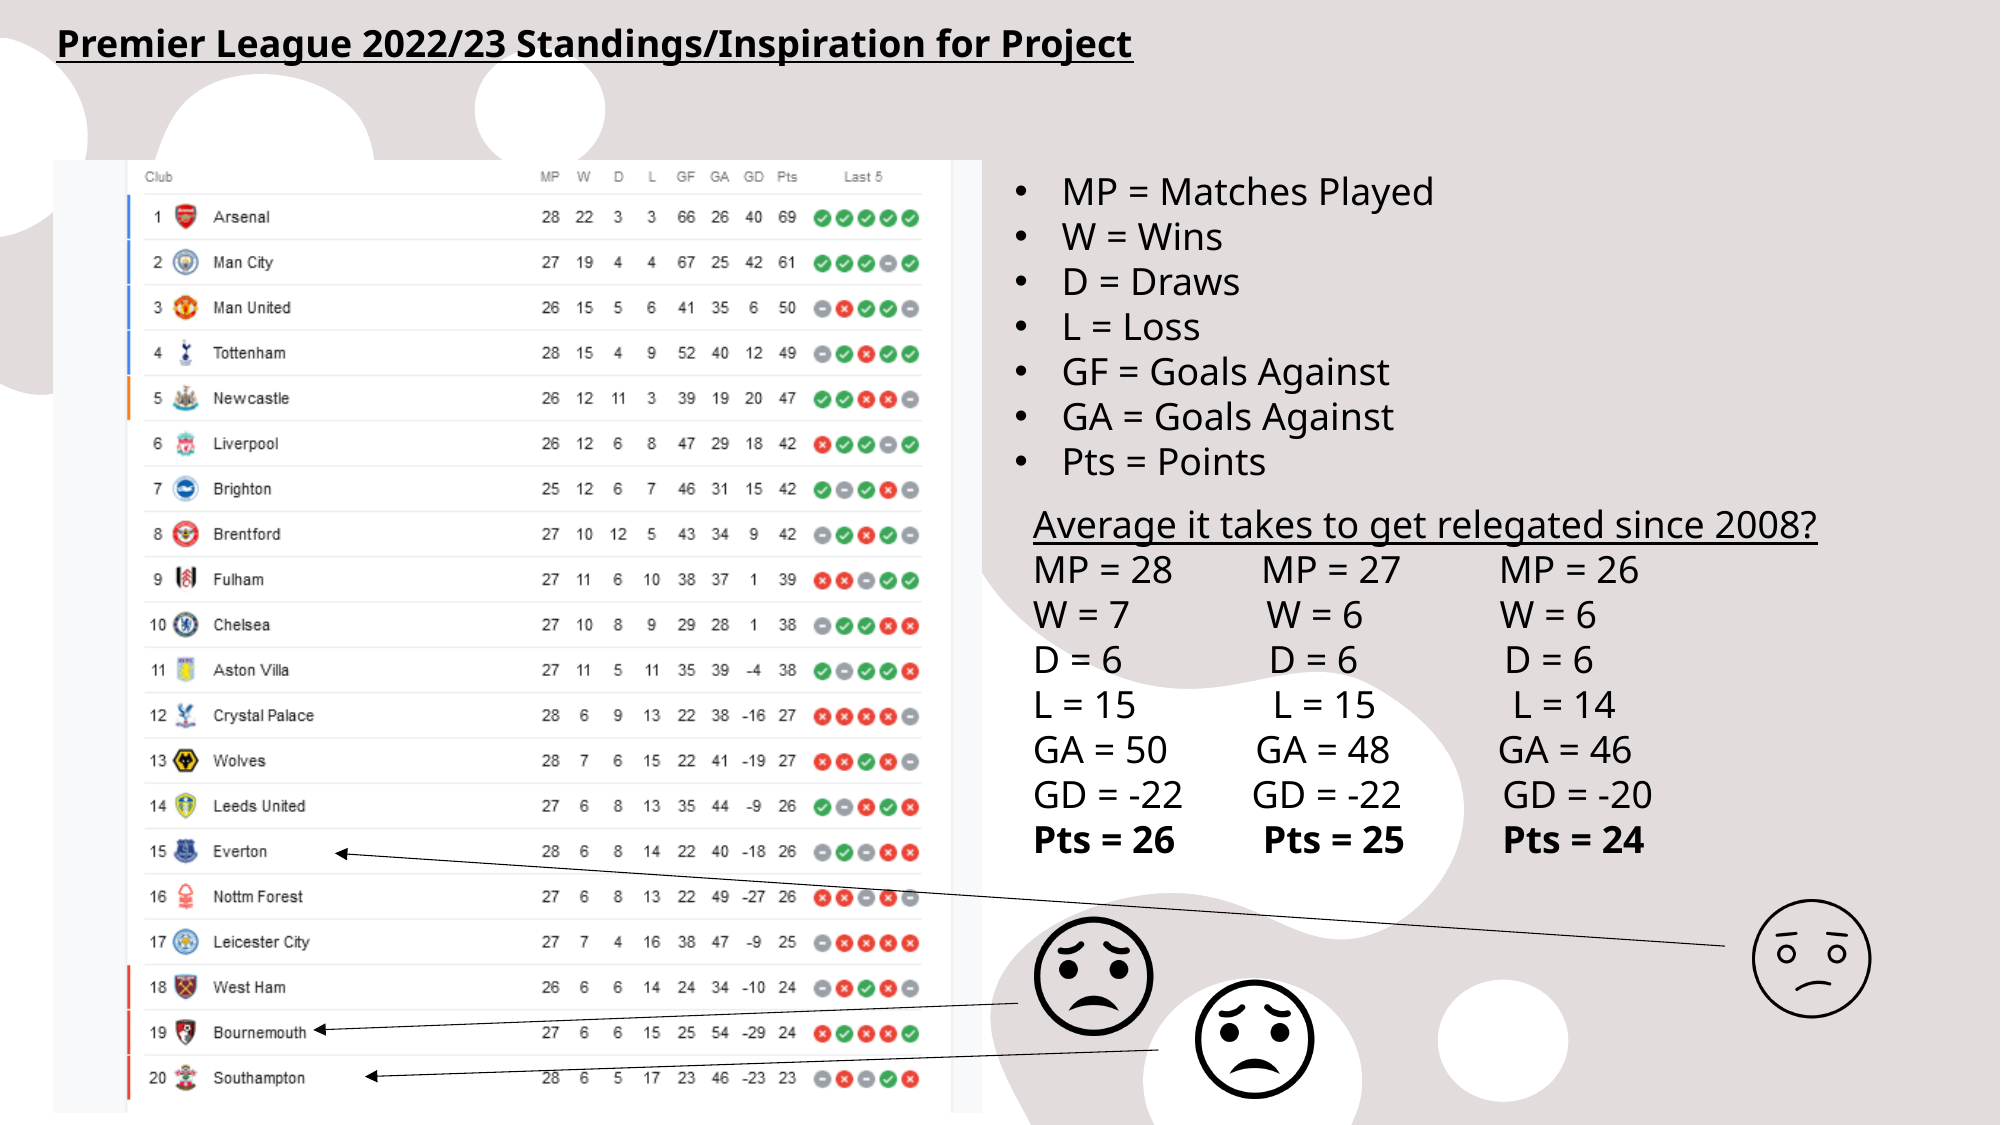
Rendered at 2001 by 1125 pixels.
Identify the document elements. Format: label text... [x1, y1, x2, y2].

picture [53, 160, 982, 1113]
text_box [364, 1049, 1159, 1077]
picture [1736, 883, 1887, 1034]
text_box MP = Matches Played W = Wins D = Draws L = Loss GF = Goals Against GA = Goals Against Pts = Points [999, 160, 1794, 491]
text_box Average it takes to get relegated since 2008? MP = 28 MP = 27 MP = 26 W = 7 W = 6 W = 6 D = 6 D = 6 D = 6 L = 15 L = 15 L = 14 GA = 50 GA = 48 GA = 46 GD = -22 GD = -22 GD = -20 Pts = 26 Pts = 25 Pts = 24 [1018, 494, 1904, 869]
text_box Premier League 2022/23 Standings/Inspiration for Project [41, 12, 1579, 73]
picture [1179, 962, 1330, 1113]
picture [1018, 899, 1169, 1050]
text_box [334, 853, 1725, 947]
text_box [313, 1003, 1018, 1030]
